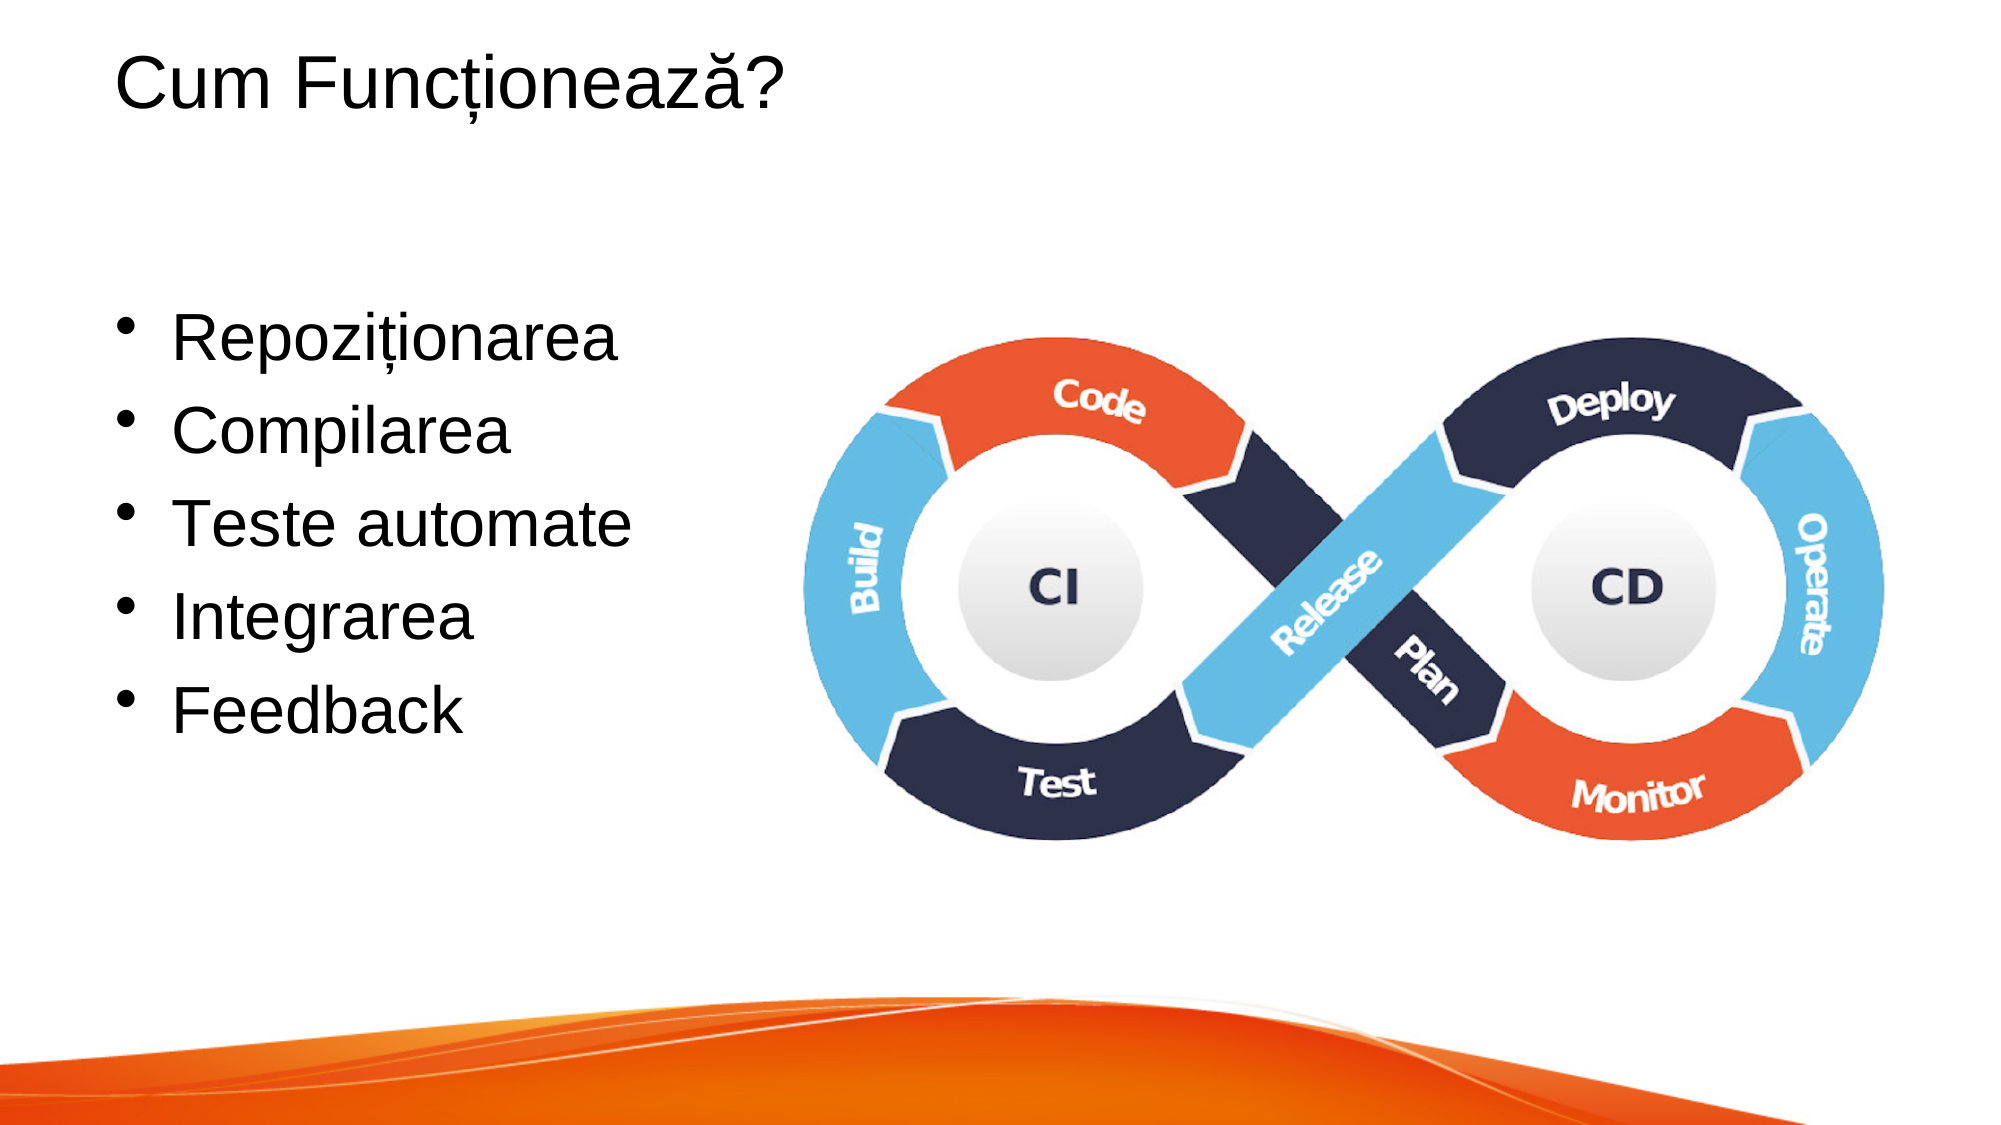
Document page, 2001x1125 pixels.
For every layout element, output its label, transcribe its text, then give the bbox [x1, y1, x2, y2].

list Repoziționarea Compilarea Teste automate Integrarea Feedback [99, 192, 984, 1006]
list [775, 258, 1923, 866]
title Cum Funcționează? [99, 30, 1901, 127]
picture [0, 0, 2000, 1125]
